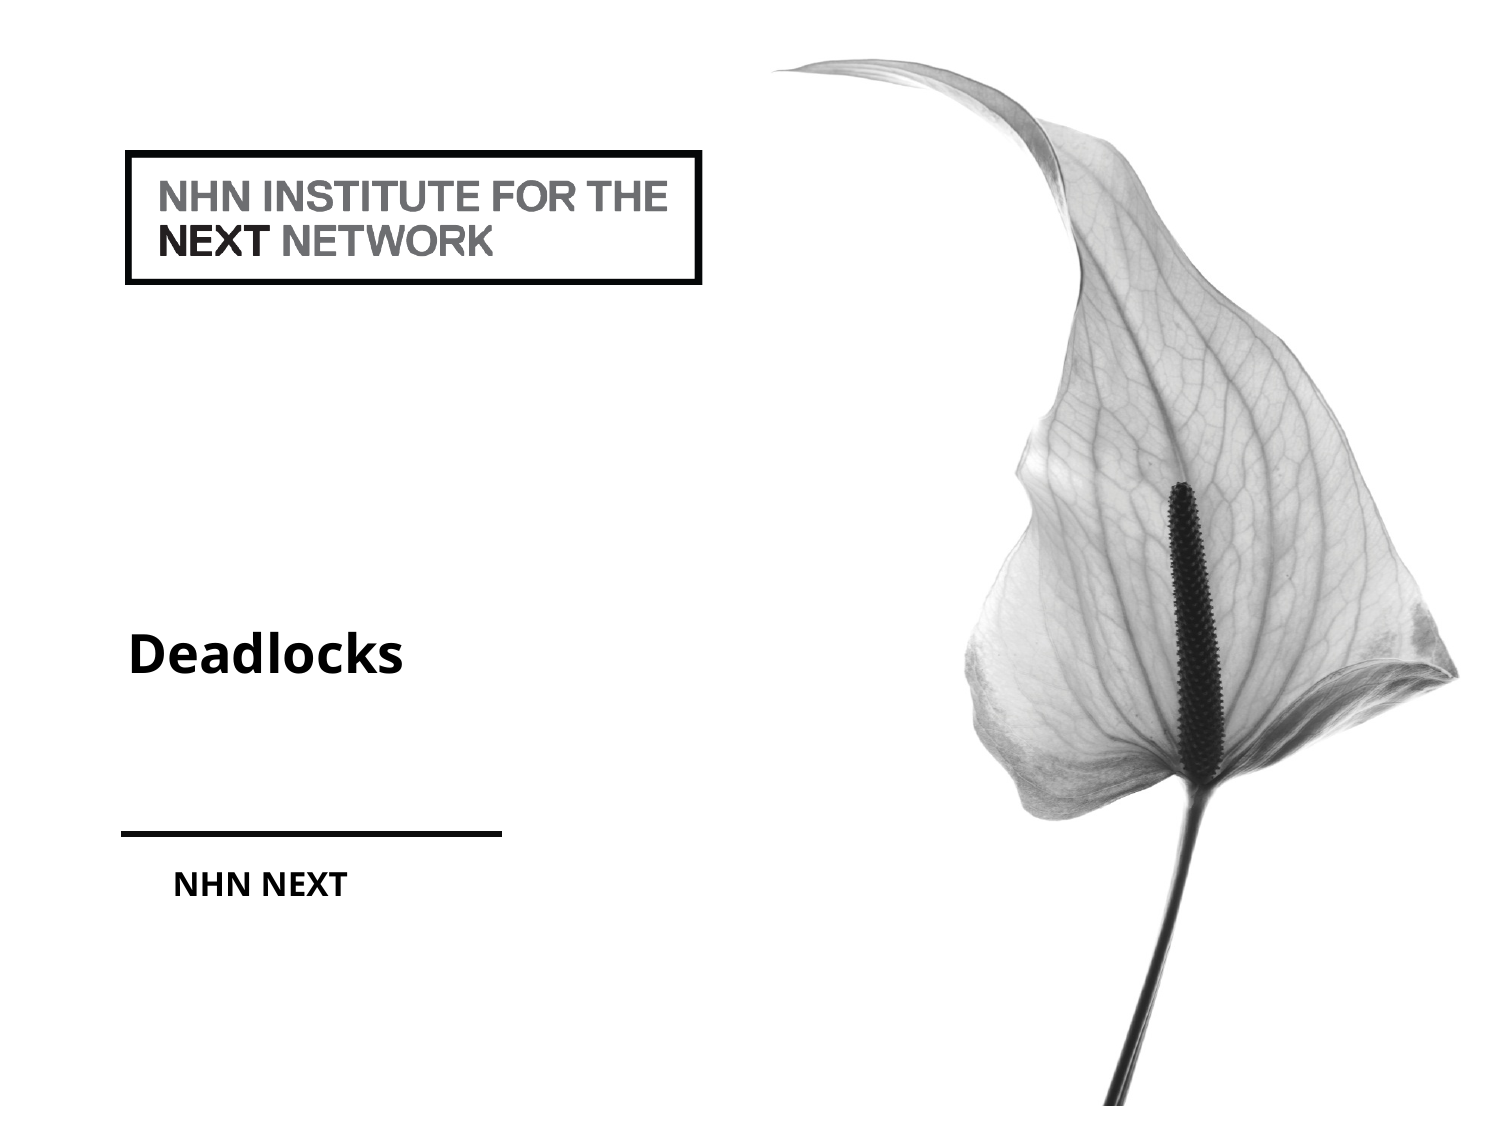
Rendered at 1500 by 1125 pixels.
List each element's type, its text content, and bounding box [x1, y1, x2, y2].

text_box NHN NEXT [157, 846, 465, 911]
picture [761, 18, 1495, 1107]
text_box Deadlocks [112, 515, 756, 757]
picture [123, 148, 703, 286]
